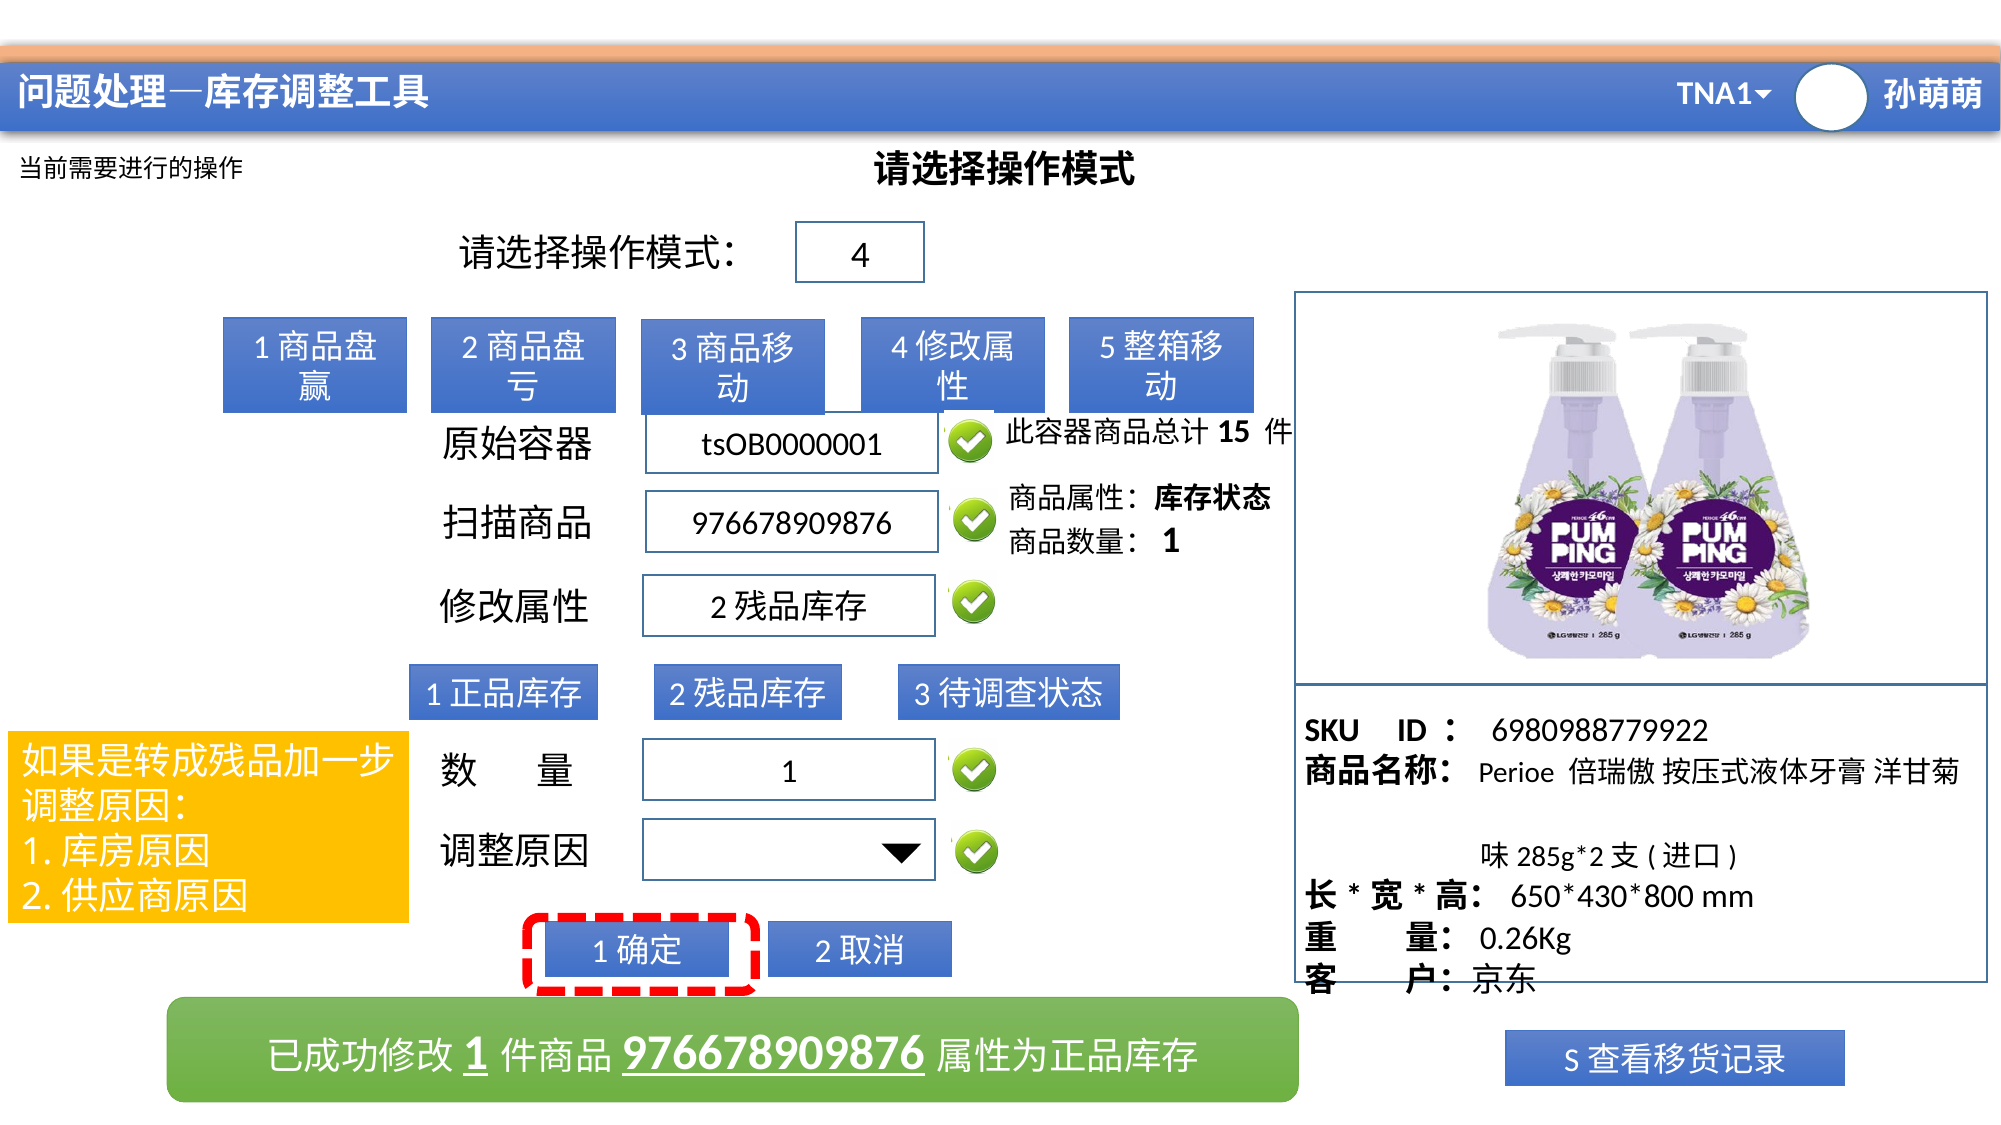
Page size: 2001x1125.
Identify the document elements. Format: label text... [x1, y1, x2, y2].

text_box 976678909876 [645, 490, 939, 553]
text_box [526, 916, 757, 993]
text_box SKU ID ： 6980988779922 商品名称：Perioe 倍瑞傲 按压式液体牙膏 洋甘菊 味285g*2支(进口) 长*宽*高：650*430*800 mm 重 量：0.26Kg 客 户：京东 [1289, 698, 1983, 1006]
text_box 2残品库存 [642, 574, 936, 637]
picture [949, 488, 998, 542]
picture [950, 820, 1000, 874]
text_box 数 量 [425, 739, 590, 800]
text_box 已成功修改1件商品976678909876属性为正品库存 [166, 996, 1299, 1103]
text_box 4 [795, 221, 925, 283]
text_box 5整箱移动 [1069, 317, 1254, 398]
text_box 修改属性 [424, 575, 605, 635]
text_box 1商品盘赢 [223, 317, 407, 413]
picture [948, 738, 998, 792]
text_box 扫描商品 [427, 491, 608, 551]
text_box 3商品移动 [641, 319, 825, 415]
text_box 原始容器 [427, 412, 608, 472]
text_box 2商品盘亏 [431, 317, 616, 413]
text_box [642, 818, 936, 881]
text_box 此容器商品总计15 件 [978, 398, 1294, 459]
text_box 2残品库存 [654, 664, 842, 720]
text_box S查看移货记录 [1505, 1030, 1845, 1086]
text_box 4修改属性 [861, 317, 1045, 413]
text_box 问题处理—库存调整工具 [2, 60, 445, 121]
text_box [3, 136, 2000, 198]
text_box [1294, 291, 1988, 684]
picture [1464, 299, 1817, 666]
picture [944, 409, 994, 464]
picture [947, 570, 997, 624]
text_box 请选择操作模式： [443, 221, 774, 282]
text_box [881, 843, 922, 864]
text_box [1294, 684, 1988, 983]
text_box 1正品库存 [409, 664, 598, 720]
text_box 调整原因 [424, 819, 605, 880]
text_box 2取消 [768, 921, 952, 977]
text_box 3待调查状态 [898, 664, 1120, 720]
text_box 如果是转成残品加一步 调整原因： 1.库房原因 2.供应商原因 [5, 728, 412, 926]
text_box 1 [642, 738, 936, 801]
text_box 商品属性：库存状态 商品数量：1 [993, 470, 1294, 570]
text_box tsOB0000001 [645, 411, 939, 474]
